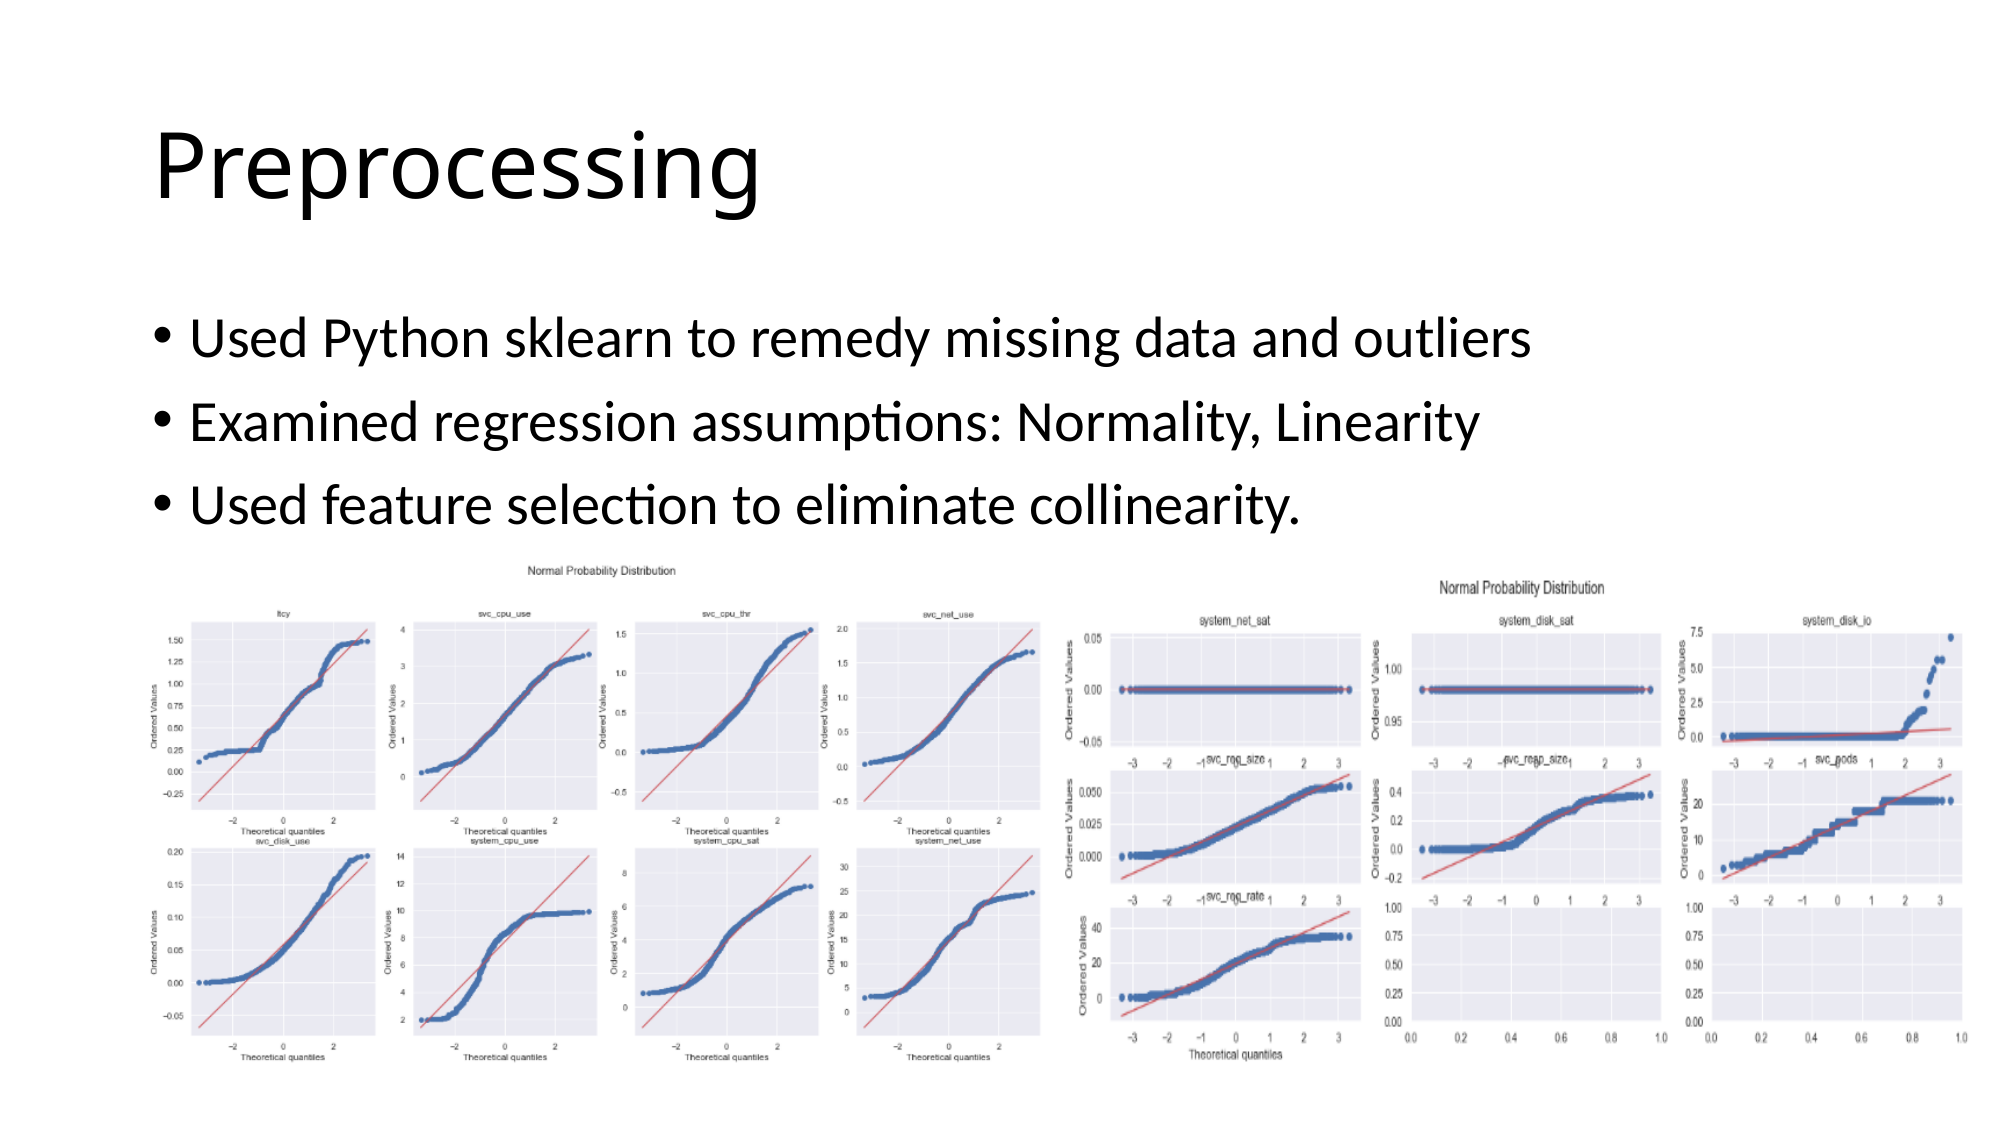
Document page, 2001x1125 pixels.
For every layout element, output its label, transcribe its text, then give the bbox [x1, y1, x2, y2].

picture [137, 561, 1048, 1066]
title Preprocessing [137, 59, 1863, 278]
picture [1057, 576, 1973, 1065]
list Used Python sklearn to remedy missing data and outliers Examined regression assumptions: Normality, Linearity Used feature selection to eliminate collinearity. [137, 299, 1863, 1014]
